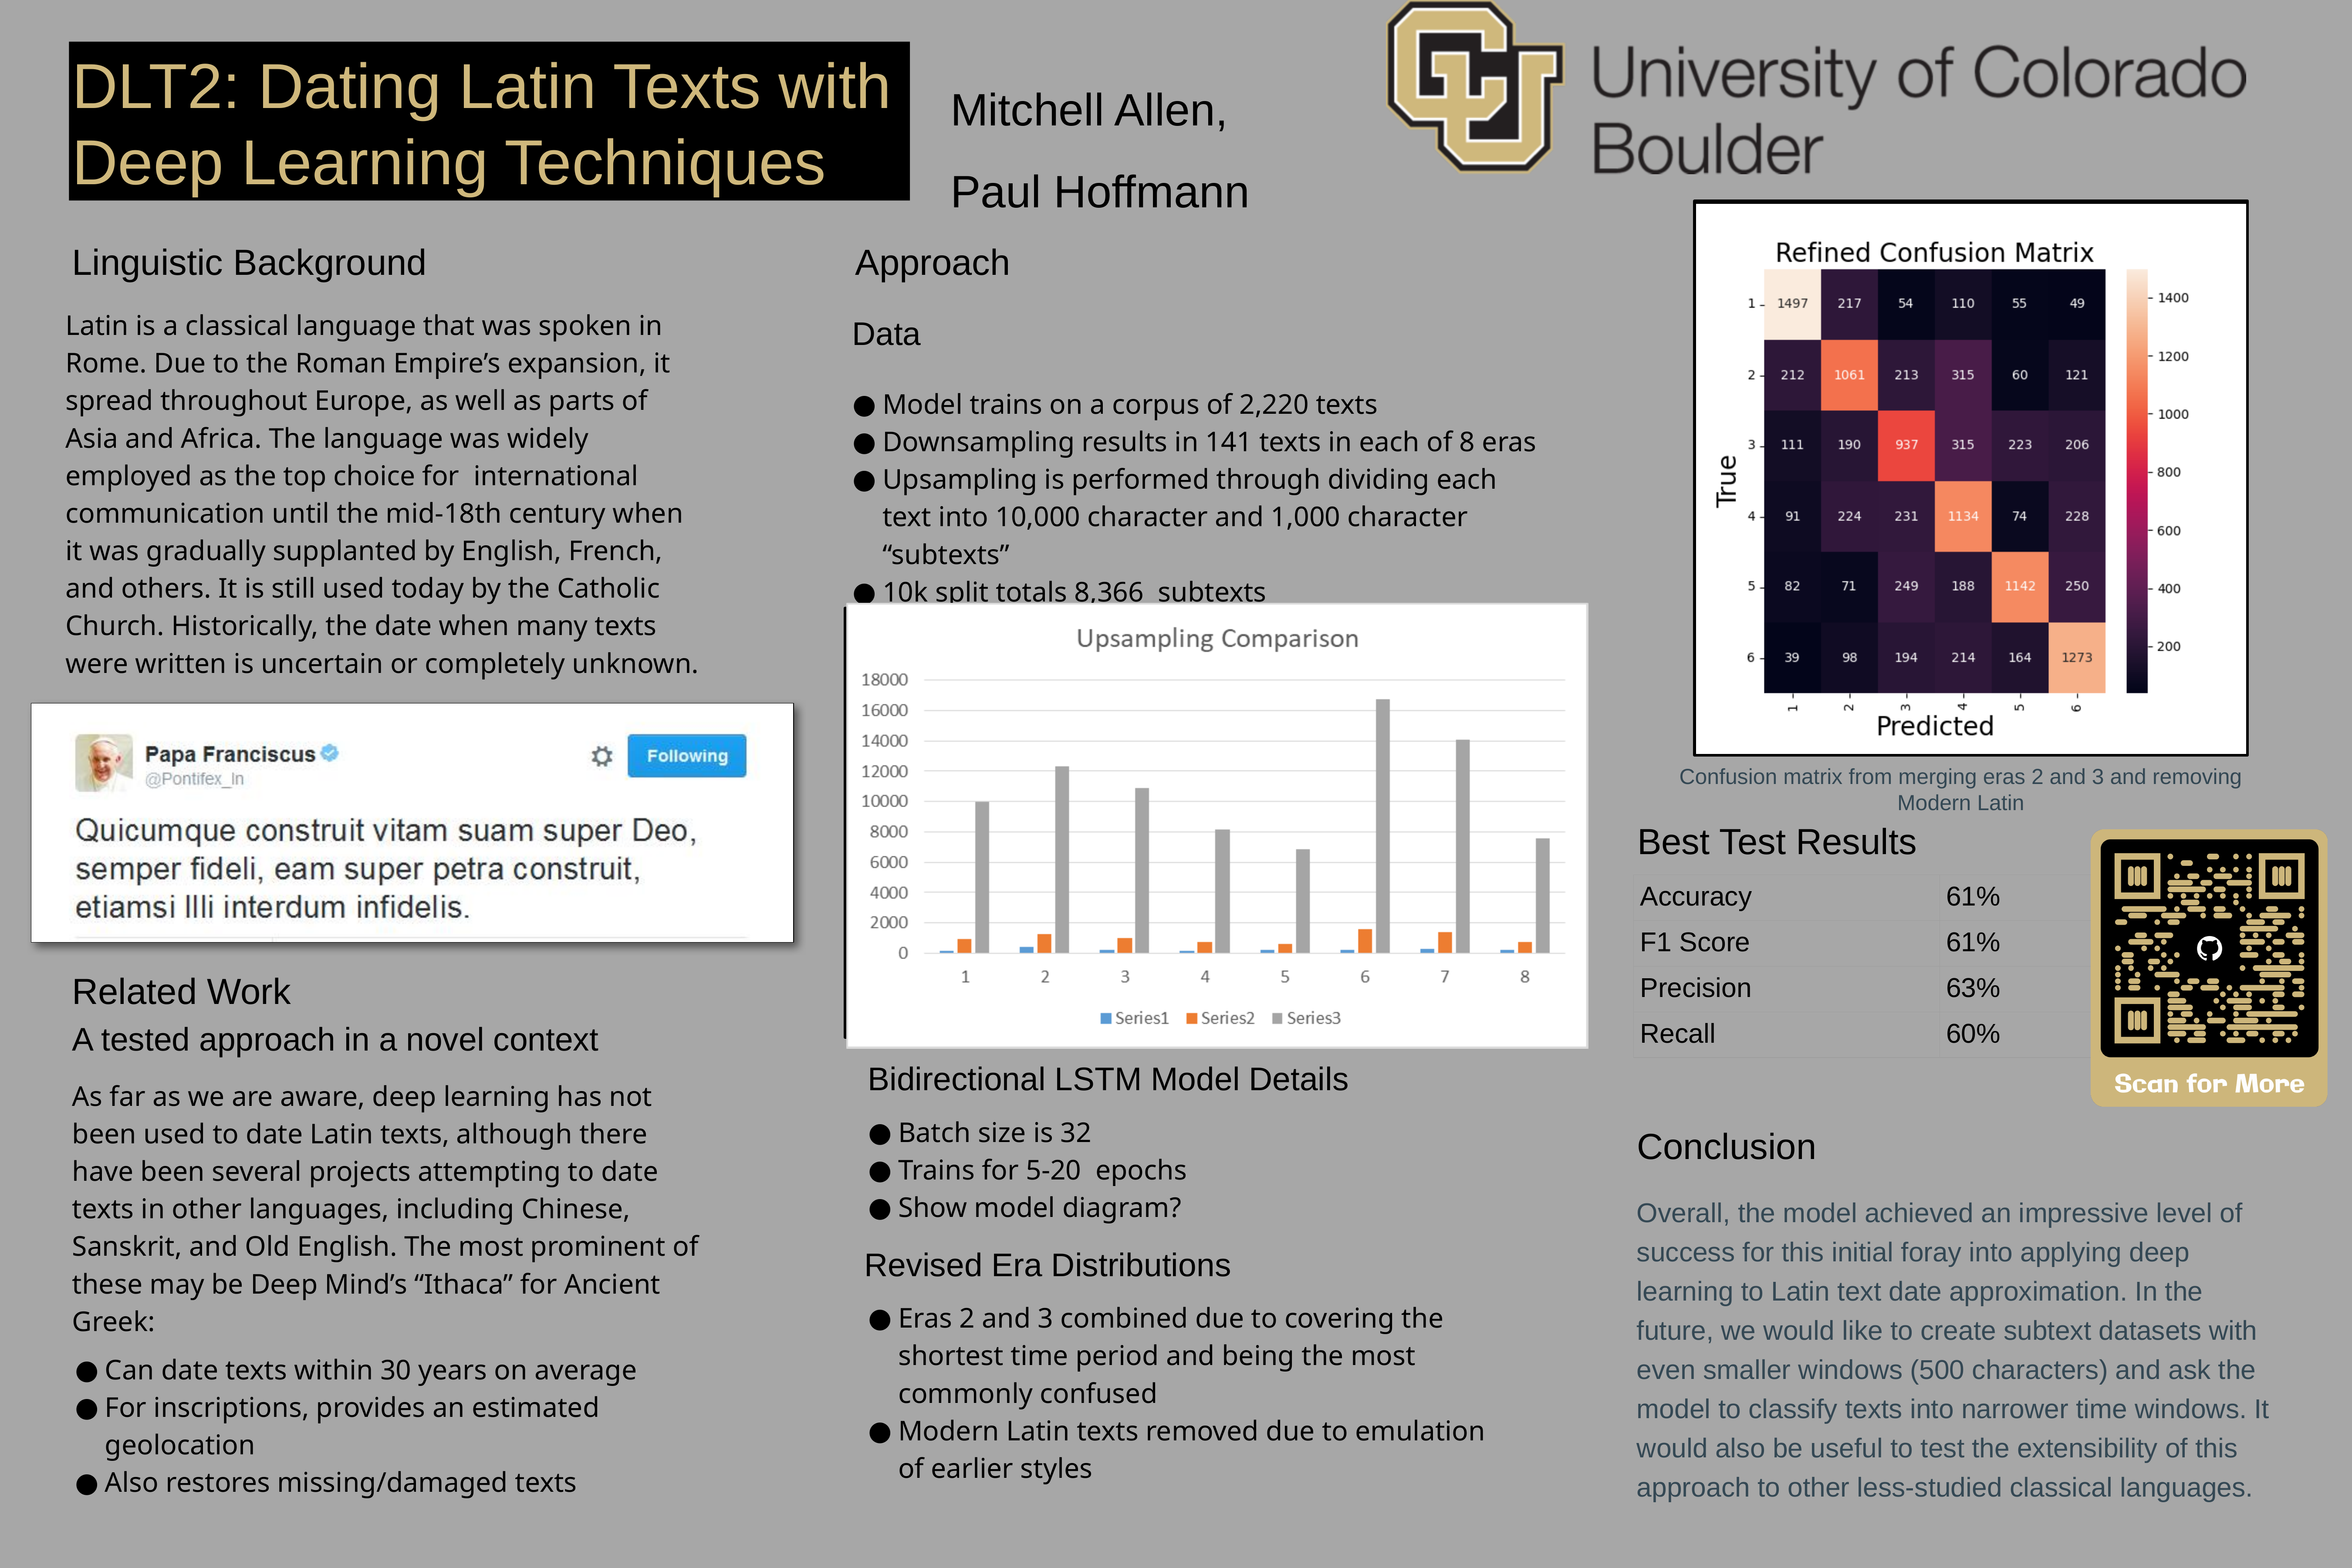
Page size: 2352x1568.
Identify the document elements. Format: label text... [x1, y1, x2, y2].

table_cell 60% [1940, 1012, 2088, 1057]
text_box Bidirectional LSTM Model Details [864, 1054, 1512, 1100]
text_box Mitchell Allen, Paul Hoffmann [947, 50, 1405, 220]
table_cell 61% [1940, 921, 2088, 966]
text_box Overall, the model achieved an impressive level of success for this initial foray into applying deep learning to Latin text date approximation. In the future, we would like to create subtext datasets with even smaller windows (500 characters) and ask the model to classify texts into narrower time windows. It would also be useful to test the extensibility of this approach to other less-studied classical languages. [1633, 1185, 2280, 1505]
table_cell F1 Score [1634, 921, 1940, 966]
text_box Batch size is 32 Trains for 5-20 epochs Show model diagram? [862, 1106, 1515, 1226]
picture [1696, 202, 2246, 754]
text_box Model trains on a corpus of 2,220 texts Downsampling results in 141 texts in each of 8 eras Upsampling is performed through dividing each text into 10,000 character and 1,000 character “subtexts” 10k split totals 8,366 subtexts 1k split totals 86,577 subtexts [846, 378, 1551, 602]
picture [31, 703, 794, 942]
text_box DLT2: Dating Latin Texts with Deep Learning Techniques [69, 41, 910, 201]
text_box Approach [852, 235, 1500, 286]
text_box Related Work [69, 964, 717, 1015]
picture [2090, 829, 2328, 1107]
table_header Accuracy [1634, 875, 1940, 920]
picture [1386, 0, 2246, 174]
table_cell 63% [1940, 966, 2088, 1012]
text_box Conclusion [1634, 1119, 2279, 1170]
text_box Revised Era Distributions [861, 1240, 1514, 1286]
text_box A tested approach in a novel context [69, 1015, 717, 1061]
text_box Best Test Results [1634, 814, 2279, 865]
text_box As far as we are aware, deep learning has not been used to date Latin texts, although there have been several projects attempting to date texts in other languages, including Chinese, Sanskrit, and Old English. The most prominent of these may be Deep Mind’s “Ithaca” for Ancient Greek: Can date texts within 30 years on average For inscriptions, provides an estimated geolocation Also restores missing/damaged texts [69, 1071, 717, 1501]
text_box Eras 2 and 3 combined due to covering the shortest time period and being the most commonly confused Modern Latin texts removed due to emulation of earlier styles [862, 1292, 1515, 1487]
table_header 61% [1940, 875, 2088, 920]
table_cell Precision [1634, 966, 1940, 1012]
text_box Linguistic Background [69, 235, 717, 286]
text_box Confusion matrix from merging eras 2 and 3 and removing Modern Latin [1638, 759, 2284, 818]
text_box Data [848, 309, 1497, 355]
table_cell Recall [1634, 1012, 1940, 1057]
picture [846, 602, 1588, 1049]
text_box Latin is a classical language that was spoken in Rome. Due to the Roman Empire’s expansion, it spread throughout Europe, as well as parts of Asia and Africa. The language was widely employed as the top choice for international communication until the mid-18th century when it was gradually supplanted by English, French, and others. It is still used today by the Catholic Church. Historically, the date when many texts were written is uncertain or completely unknown. [62, 300, 710, 682]
